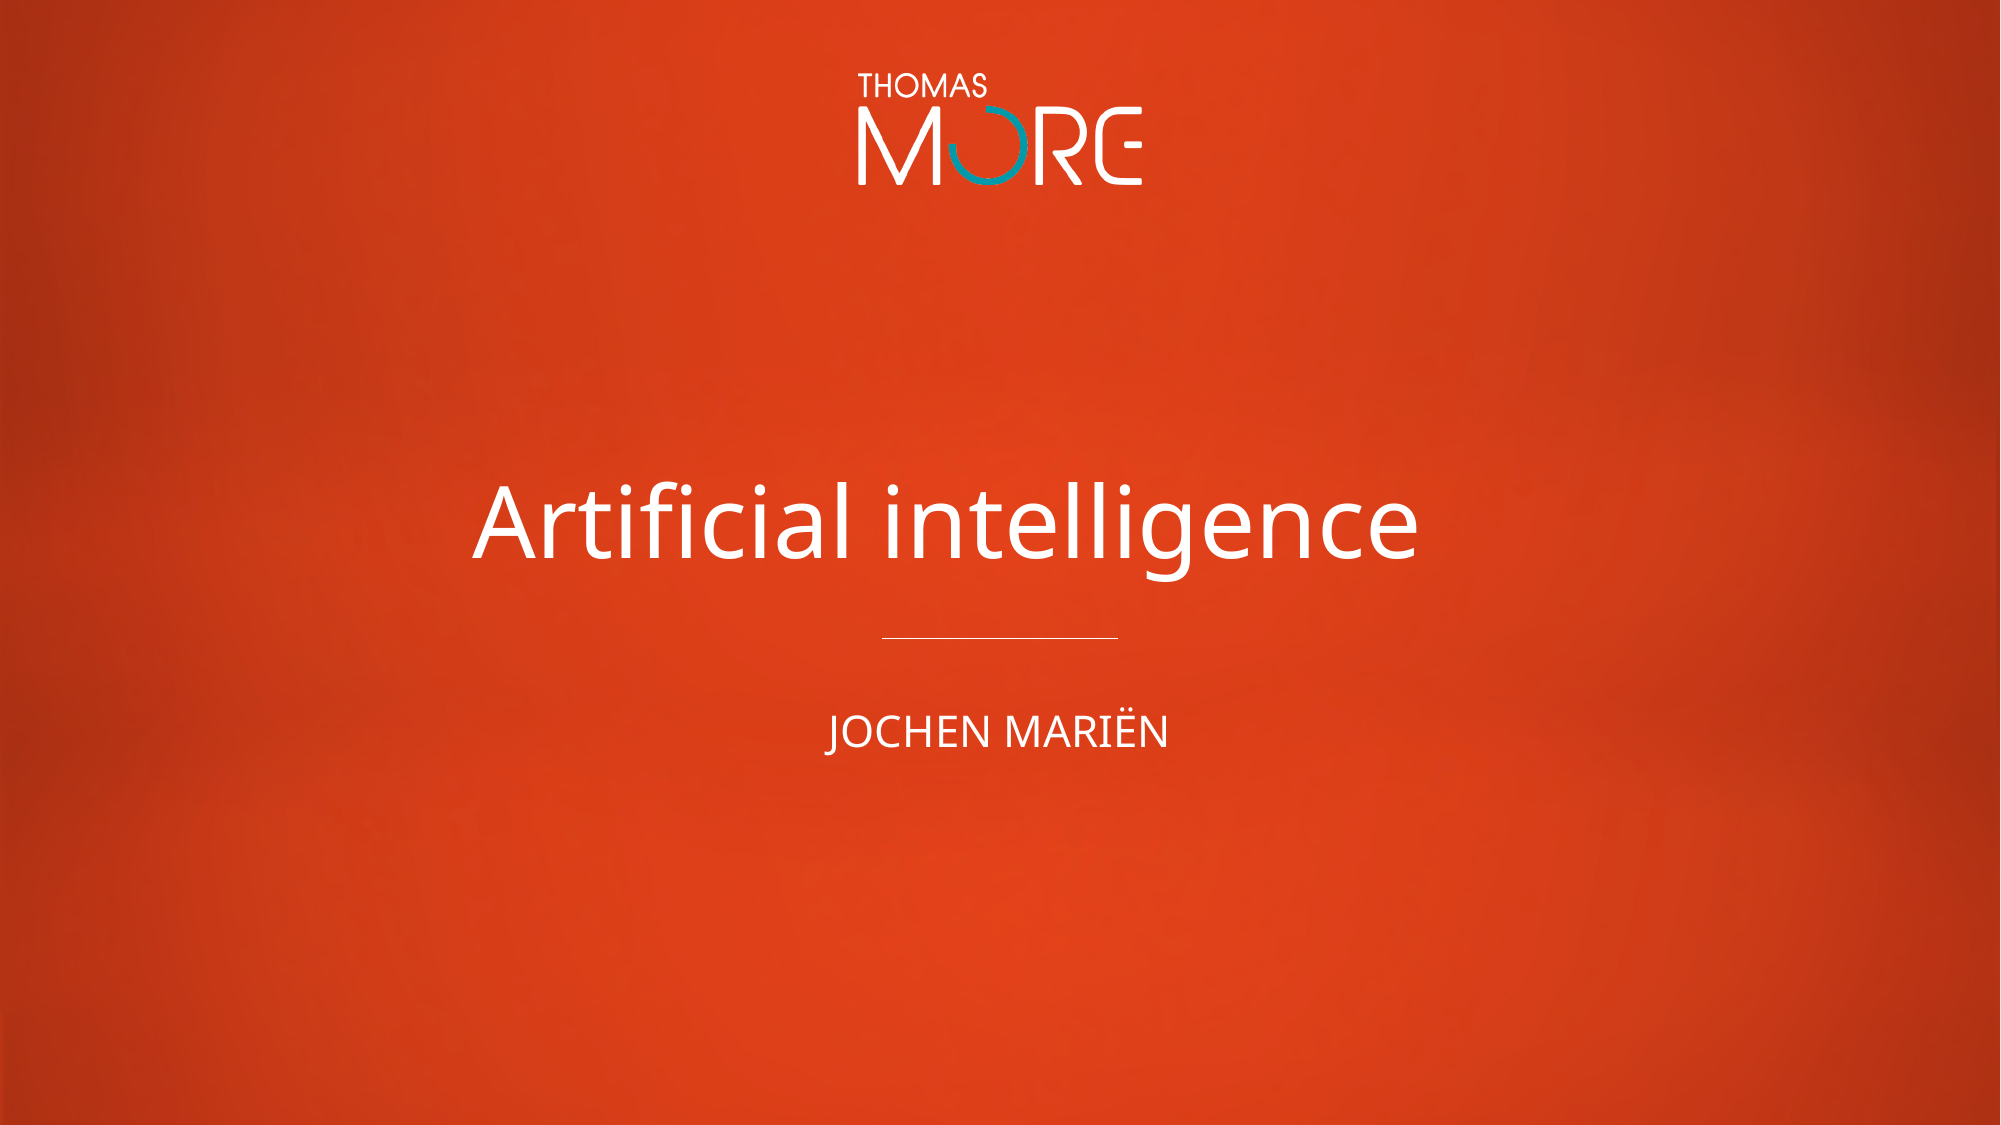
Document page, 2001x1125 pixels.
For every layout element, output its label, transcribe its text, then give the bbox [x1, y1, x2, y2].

picture [0, 0, 2001, 1125]
list Jochen Mariën [0, 639, 2000, 815]
title Artificial intelligence [0, 226, 2000, 639]
